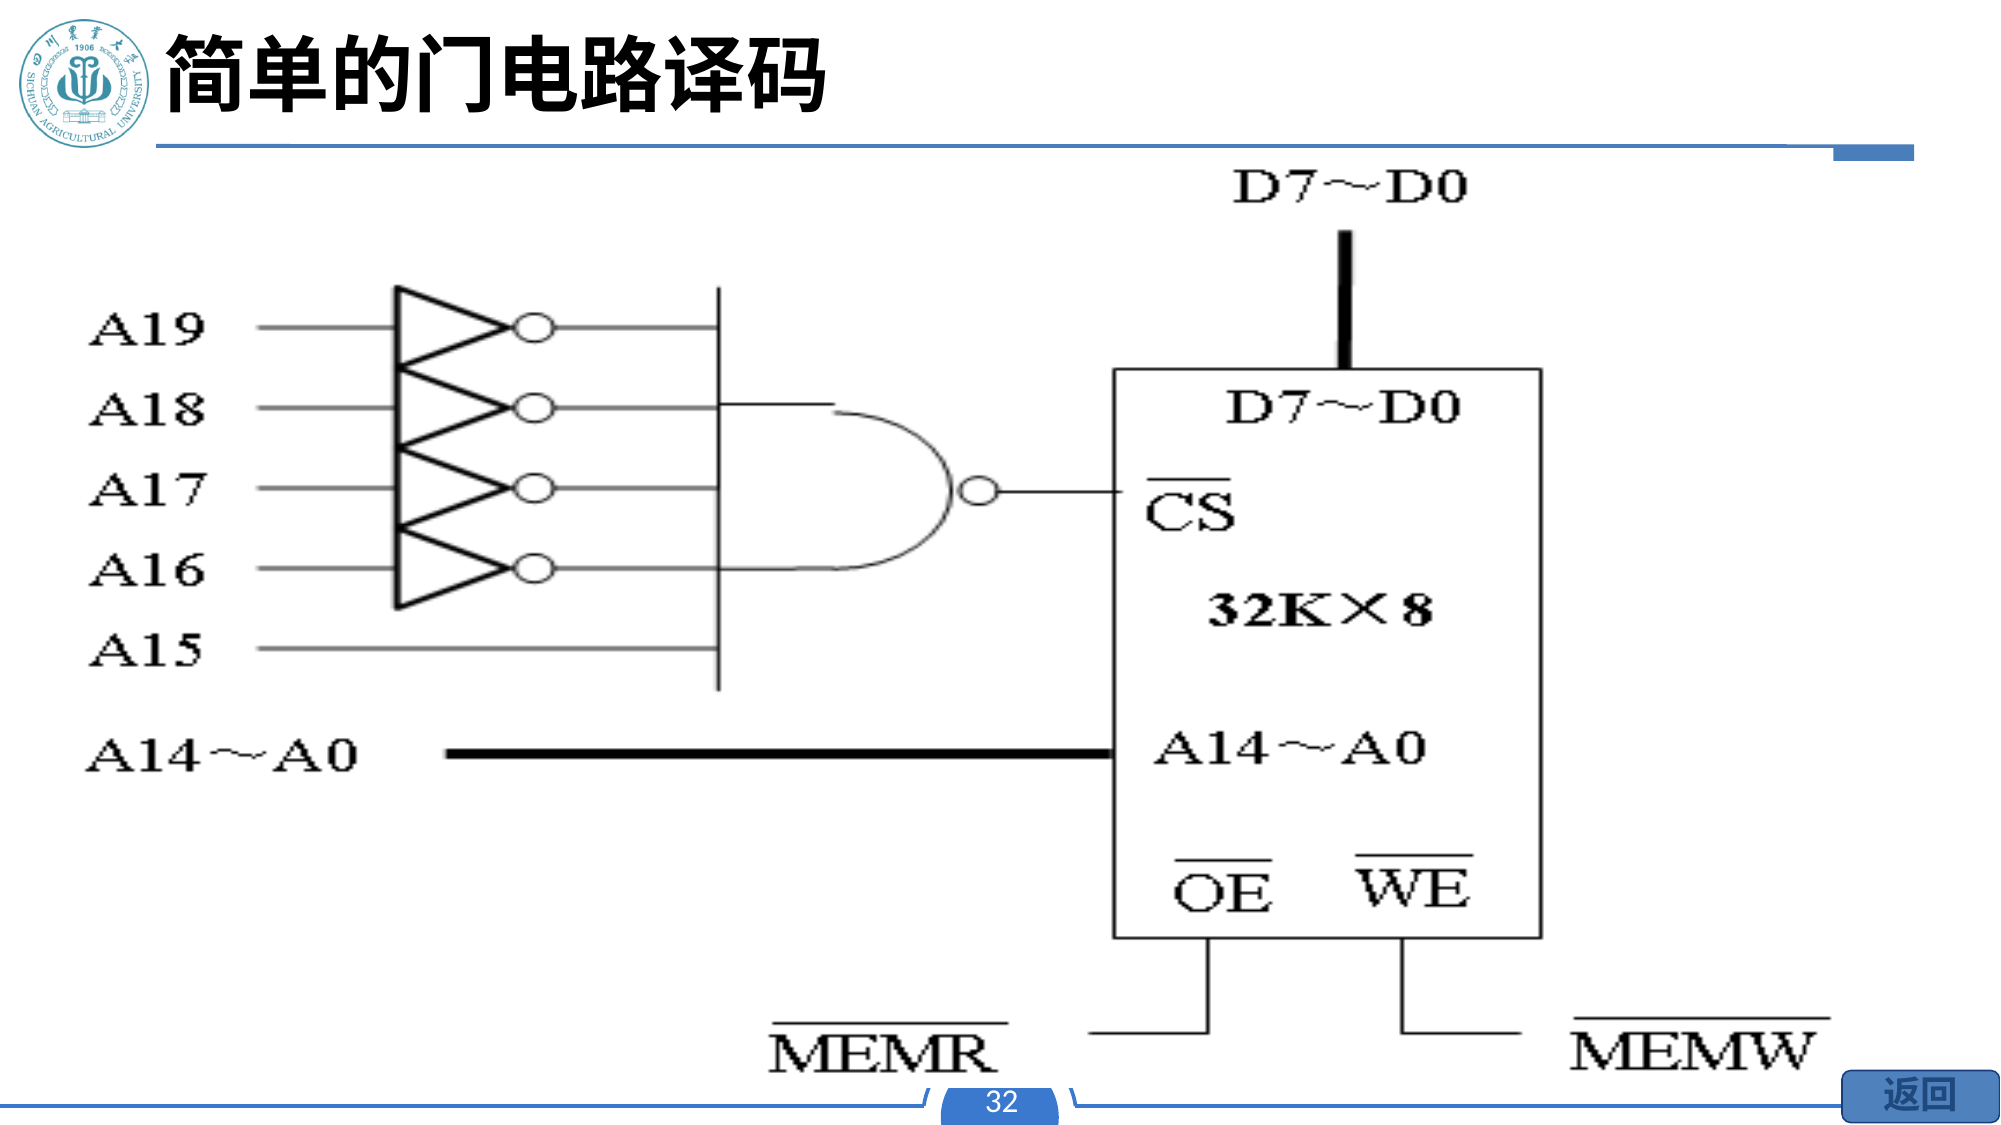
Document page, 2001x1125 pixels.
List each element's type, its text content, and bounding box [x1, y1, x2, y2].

picture [66, 148, 1834, 1088]
title 简单的门电路译码 [148, 14, 1855, 153]
text_box 返回 [1841, 1070, 2000, 1123]
